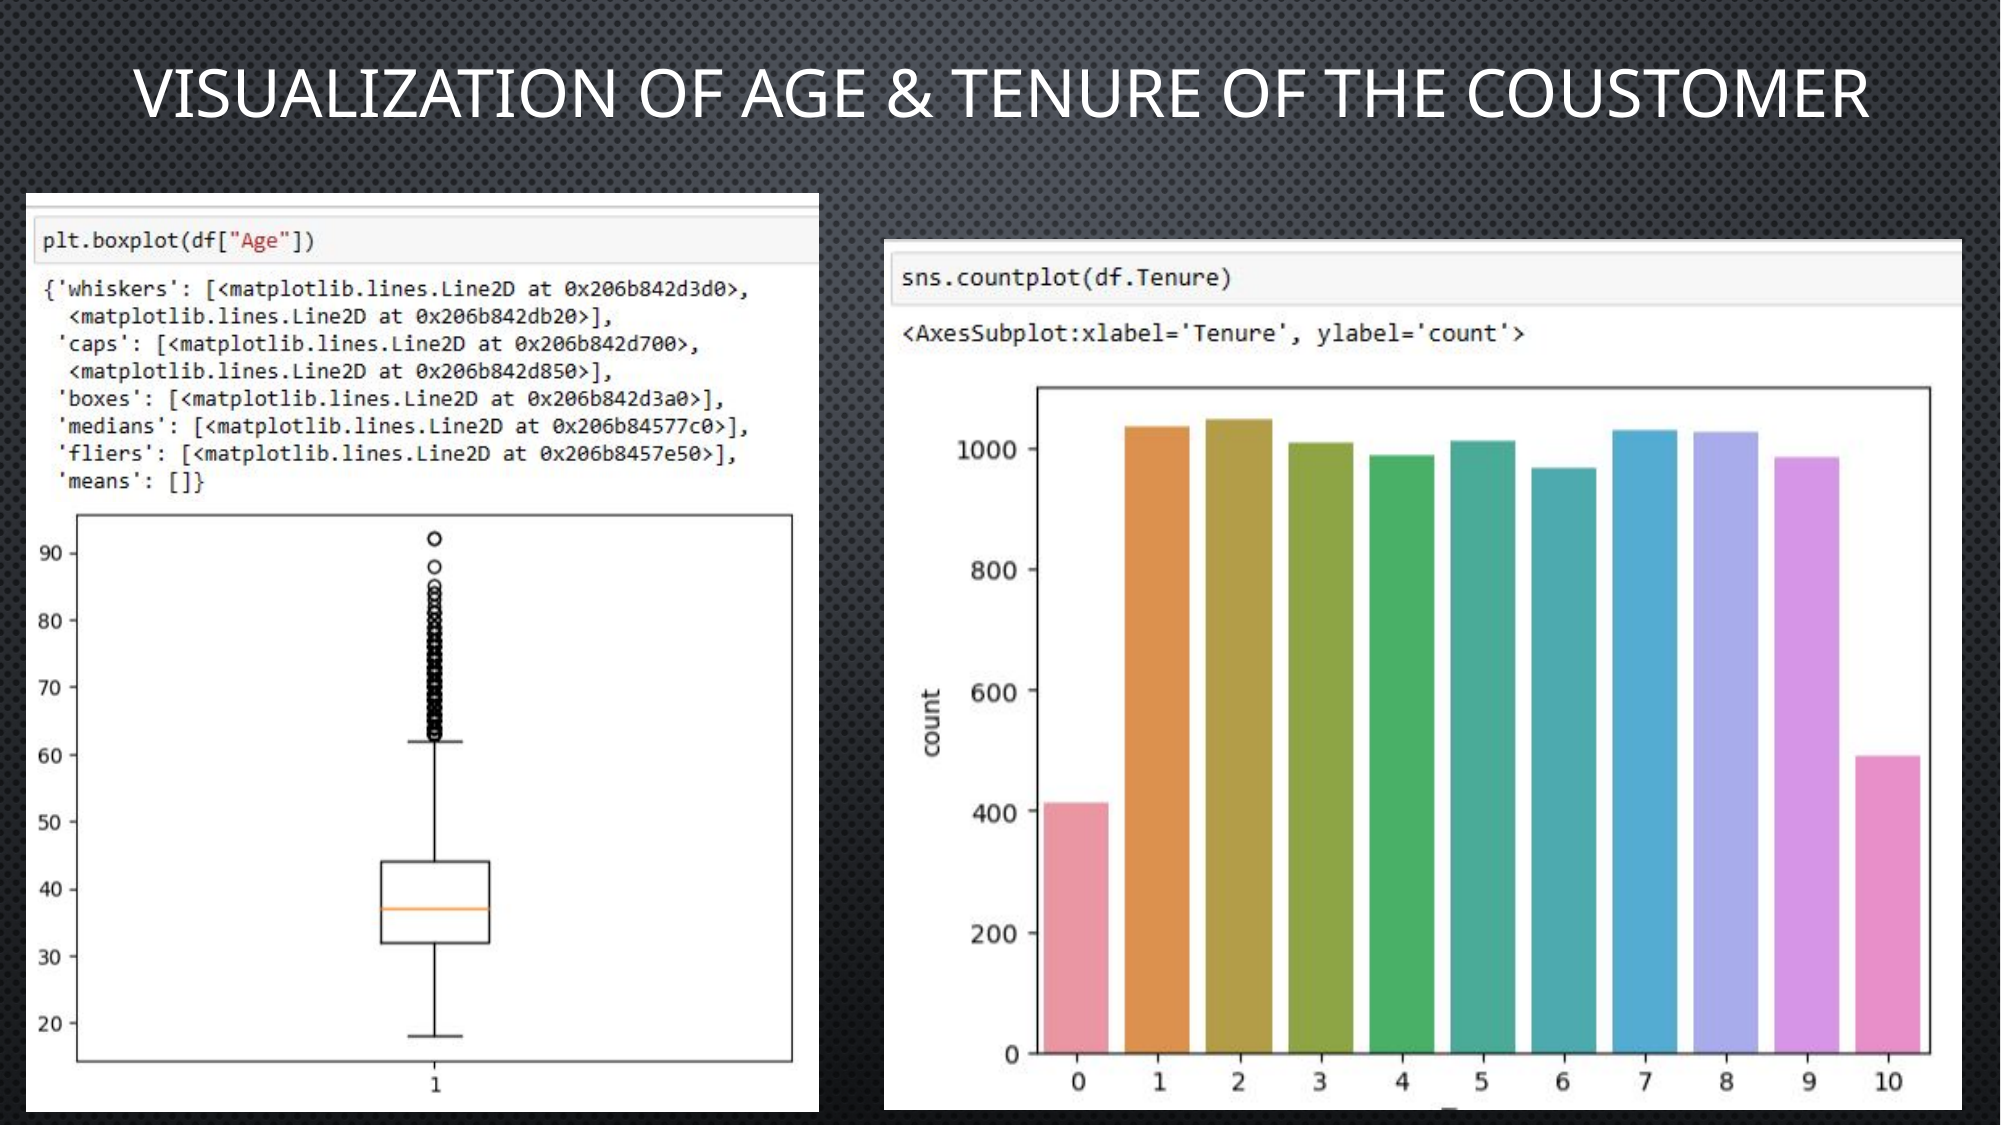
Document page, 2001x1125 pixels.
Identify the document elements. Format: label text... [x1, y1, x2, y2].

title [819, 786, 884, 1064]
text_box visualization OF Age & Tenure of the coustomer [118, 0, 1945, 182]
picture [26, 193, 819, 1112]
picture [884, 239, 1962, 1110]
